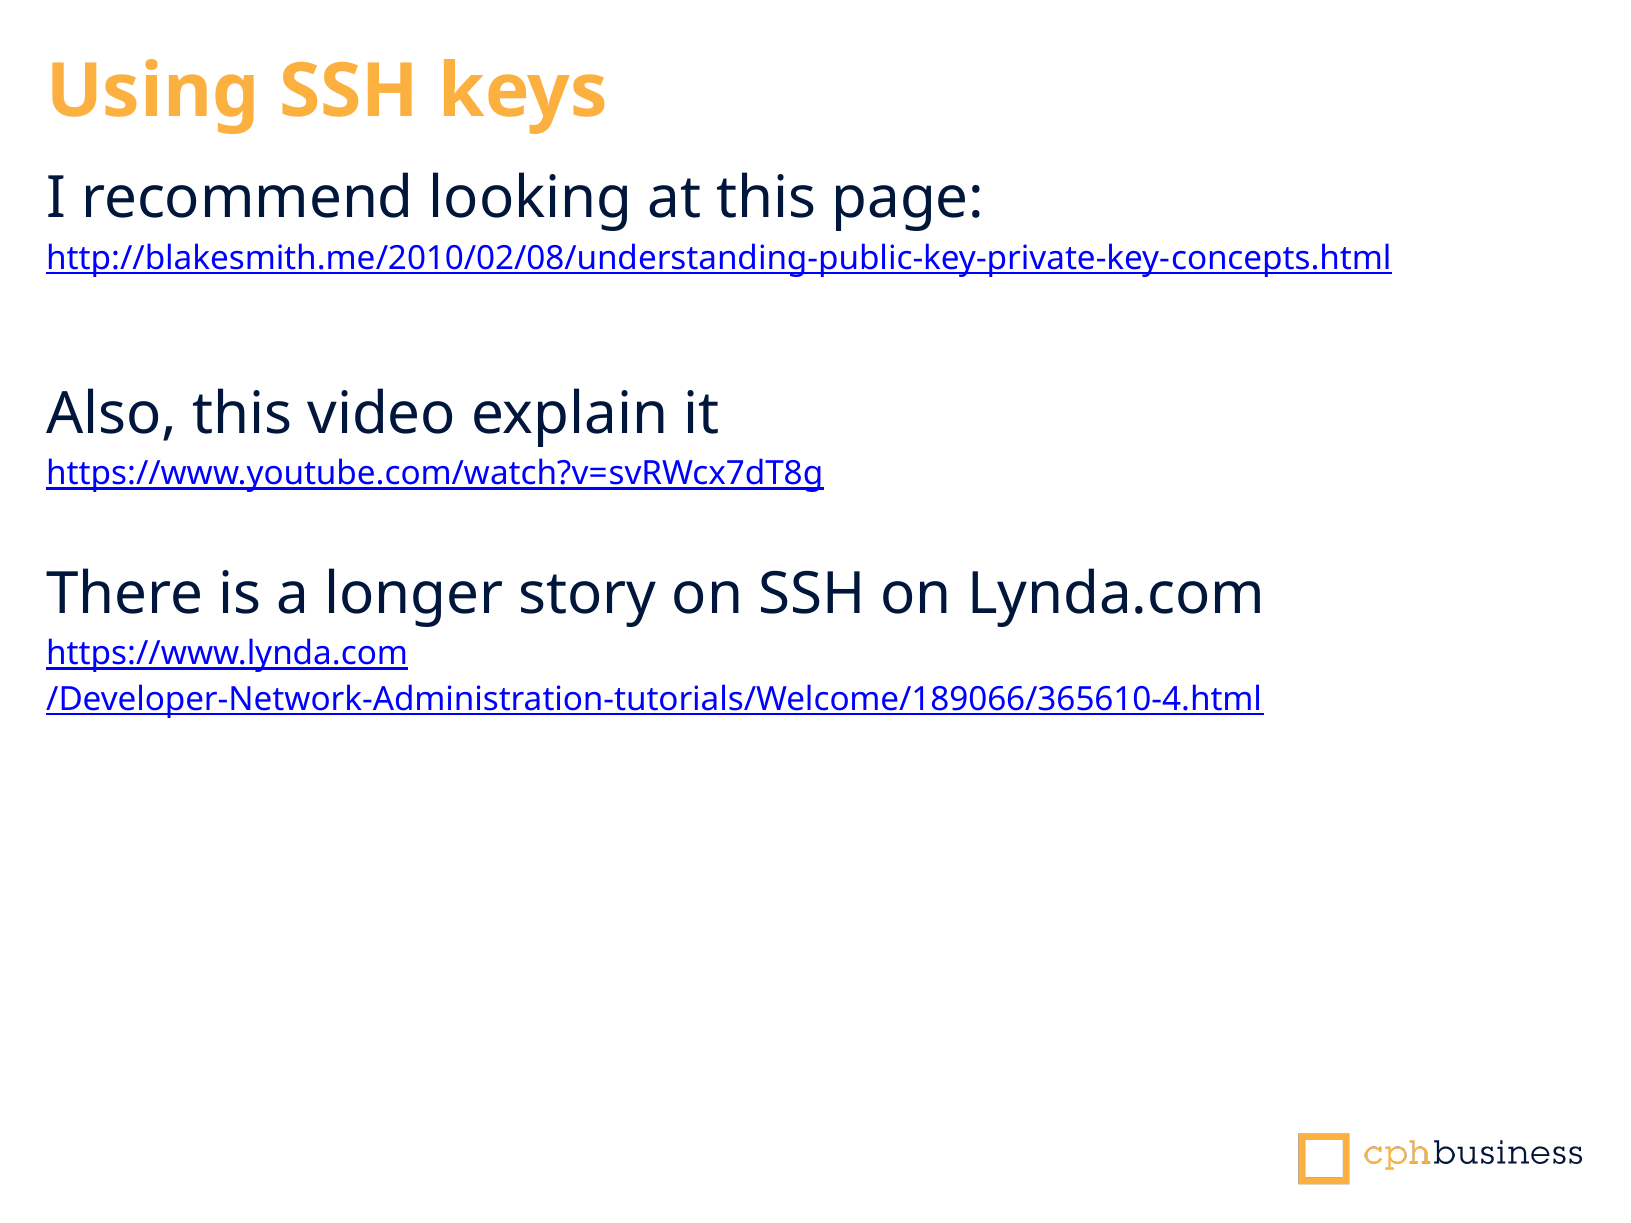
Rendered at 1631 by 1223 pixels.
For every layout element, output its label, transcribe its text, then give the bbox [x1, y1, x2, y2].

list Using SSH keys [31, 33, 1607, 137]
picture [1247, 1082, 1631, 1223]
list I recommend looking at this page: http://blakesmith.me/2010/02/08/understanding-public-key-private-key-concepts.html Also, this video explain it https://www.youtube.com/watch?v=svRWcx7dT8g There is a longer story on SSH on Lynda.com https://www.lynda.com/Developer-Network-Administration-tutorials/Welcome/189066/365610-4.html [31, 152, 1607, 1126]
